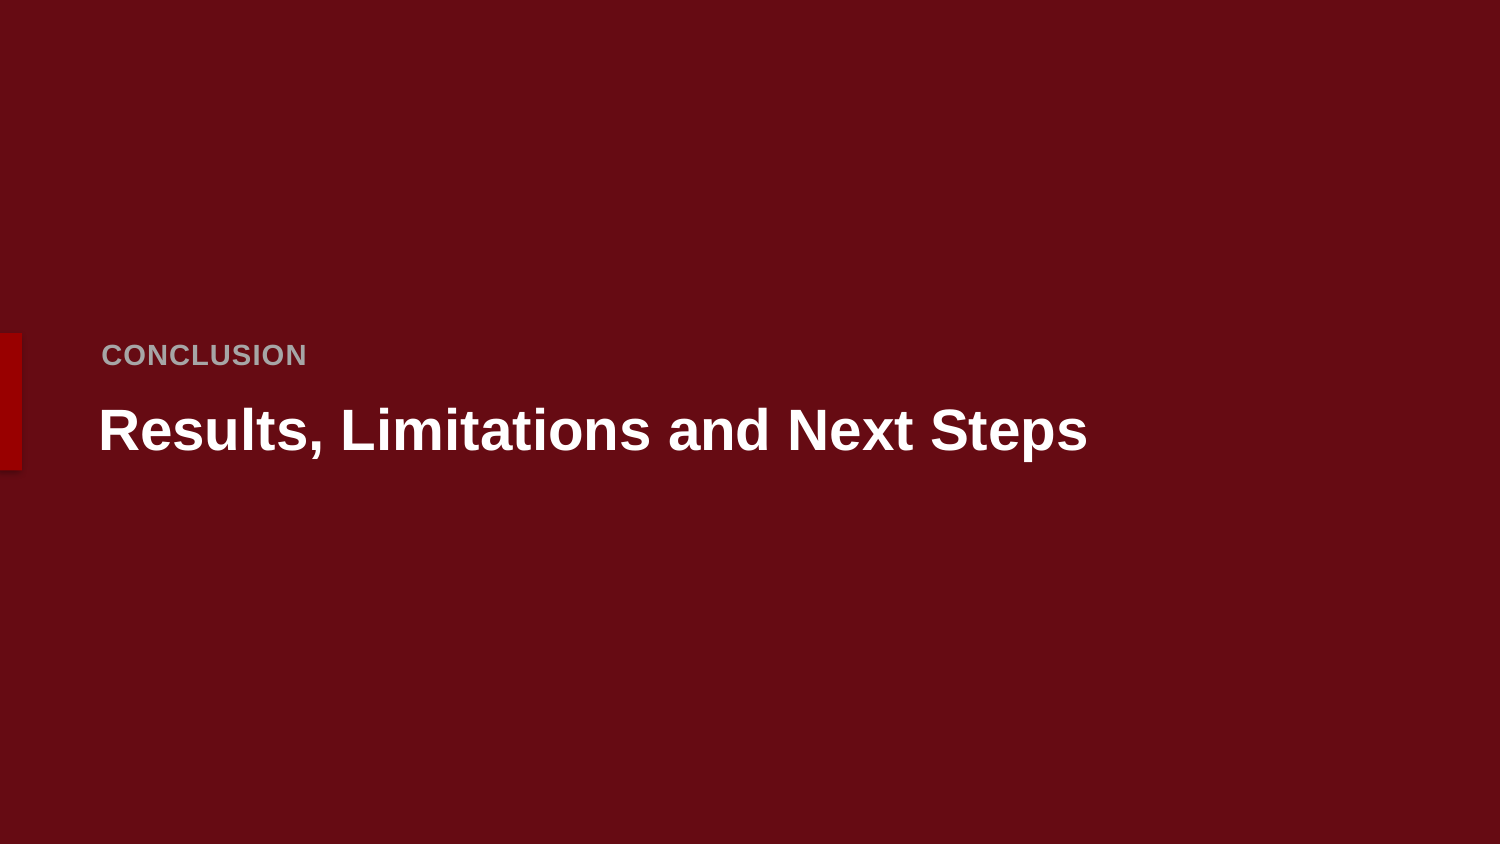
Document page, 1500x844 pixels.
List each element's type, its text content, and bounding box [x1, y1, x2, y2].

title Results, Limitations and Next Steps [83, 373, 1199, 481]
list CONCLUSION [86, 333, 694, 375]
